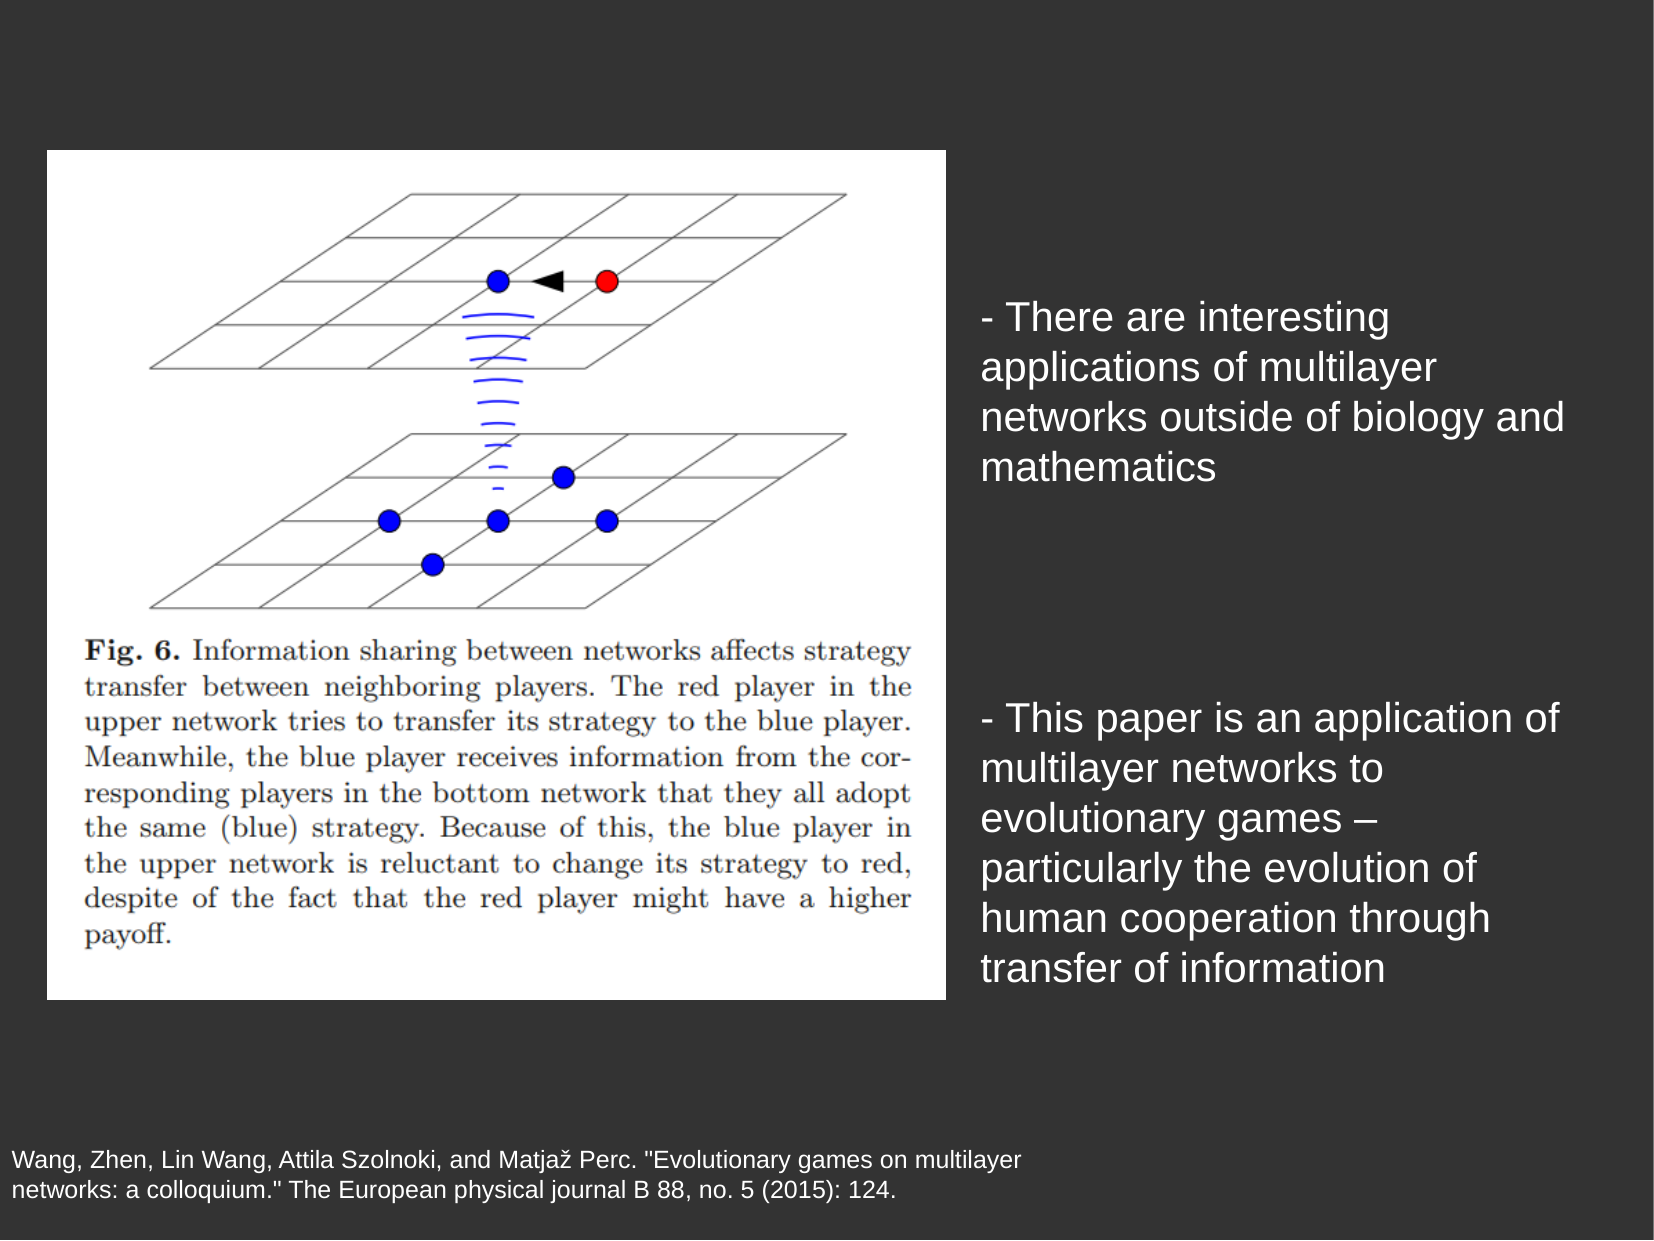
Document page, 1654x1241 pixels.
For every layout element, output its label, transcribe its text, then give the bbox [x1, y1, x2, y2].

text_box - There are interesting applications of multilayer networks outside of biology and mathematics - This paper is an application of multilayer networks to evolutionary games – particularly the evolution of human cooperation through transfer of information [980, 188, 1571, 1092]
picture [46, 150, 946, 1000]
text_box Wang, Zhen, Lin Wang, Attila Szolnoki, and Matjaž Perc. "Evolutionary games on multilayer networks: a colloquium." The European physical journal B 88, no. 5 (2015): 124. [11, 1145, 1134, 1202]
